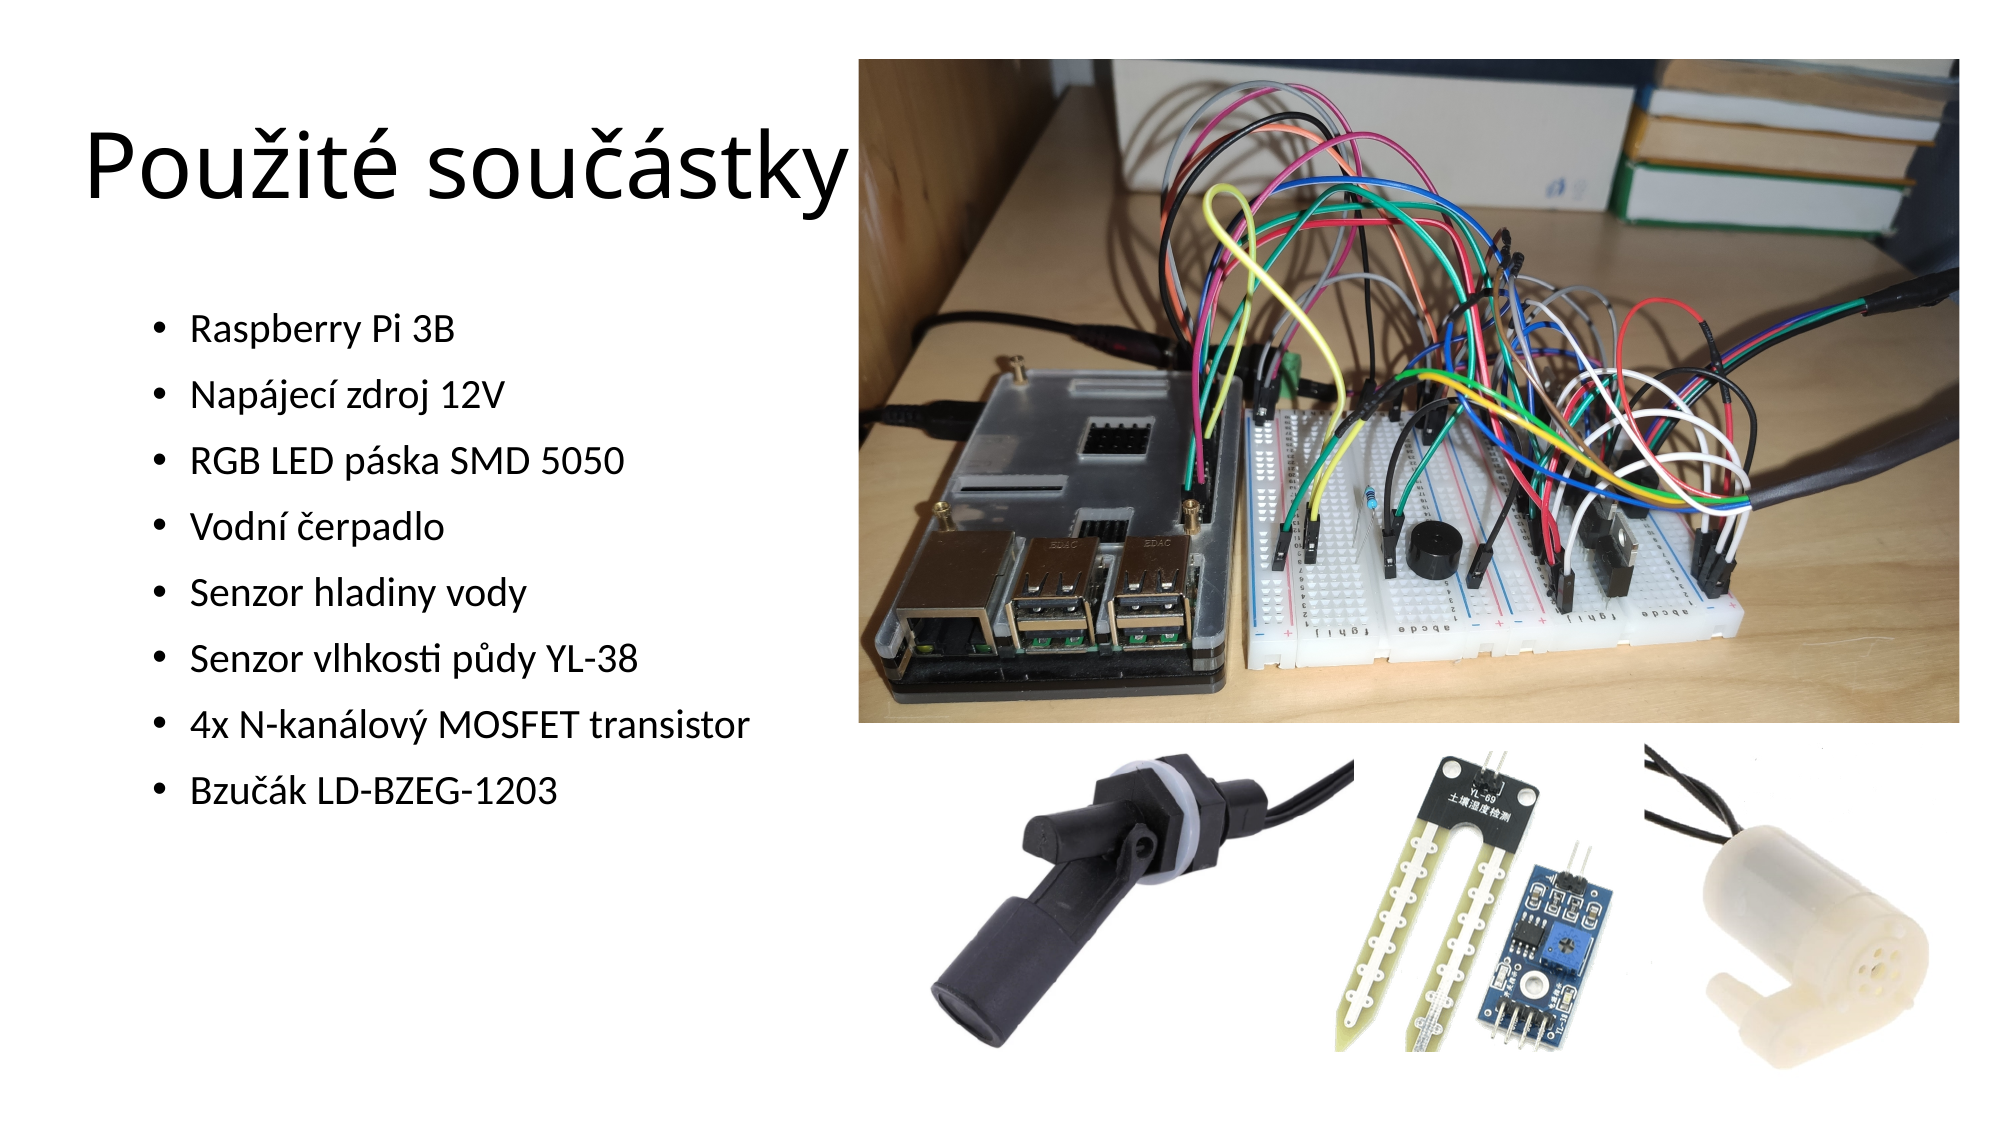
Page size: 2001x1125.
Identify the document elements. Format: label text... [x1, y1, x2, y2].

picture [858, 59, 2000, 1081]
title Použité součástky [67, 59, 858, 278]
list Raspberry Pi 3B Napájecí zdroj 12V RGB LED páska SMD 5050 Vodní čerpadlo Senzor hladiny vody Senzor vlhkosti půdy YL-38 4x N-kanálový MOSFET transistor Bzučák LD-BZEG-1203 [137, 299, 1635, 1014]
